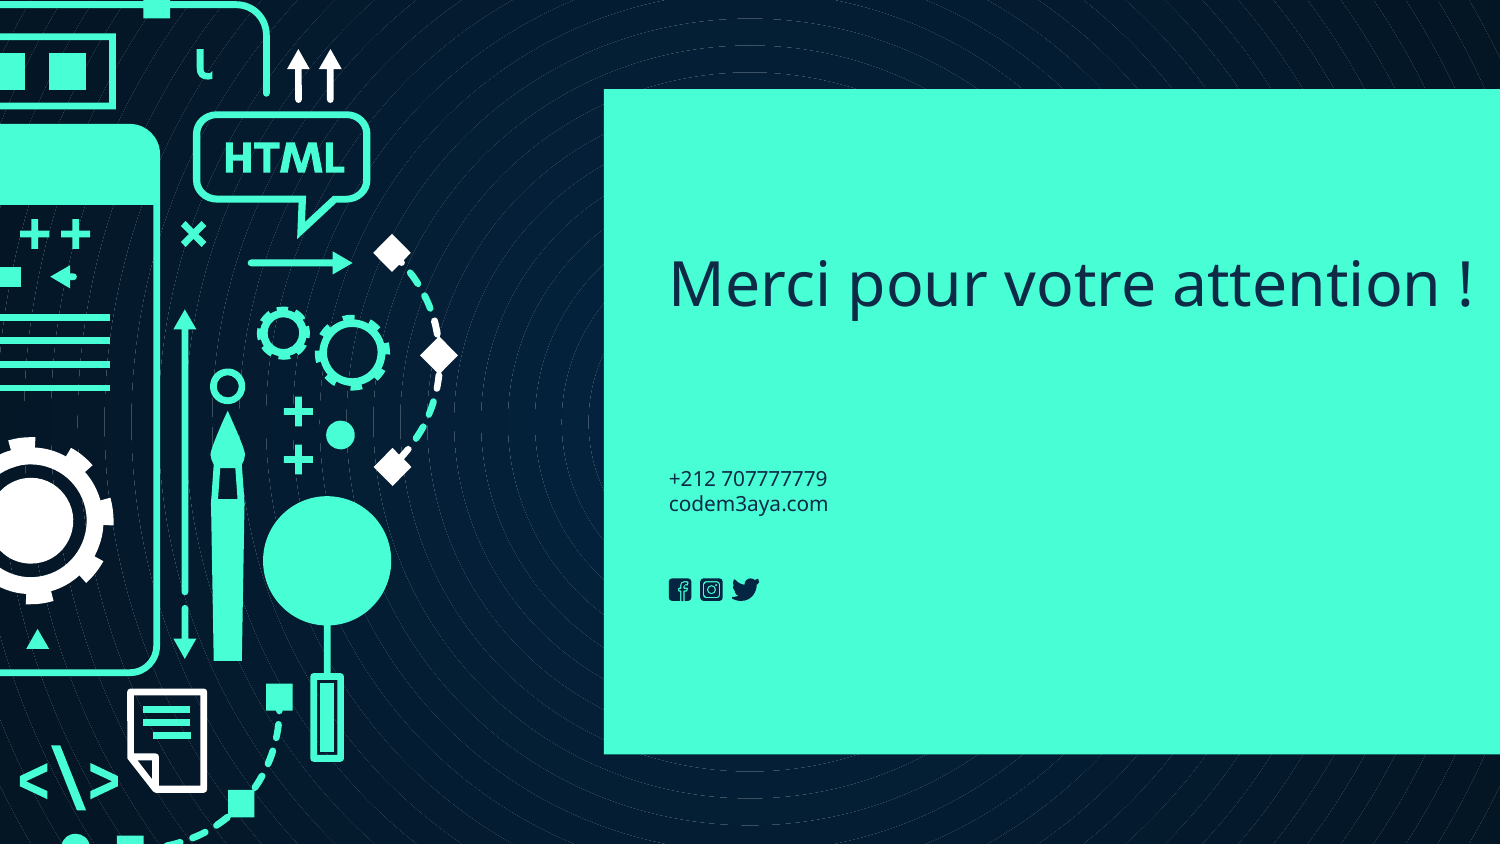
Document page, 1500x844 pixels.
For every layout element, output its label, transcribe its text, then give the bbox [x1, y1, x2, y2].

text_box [699, 578, 723, 602]
text_box [731, 578, 760, 601]
title Merci pour votre attention ! [653, 185, 1500, 334]
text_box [668, 578, 692, 602]
subtitle addyouremail@freepik.com +212 707777779 codem3aya.com [653, 397, 1388, 706]
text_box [0, 0, 459, 844]
